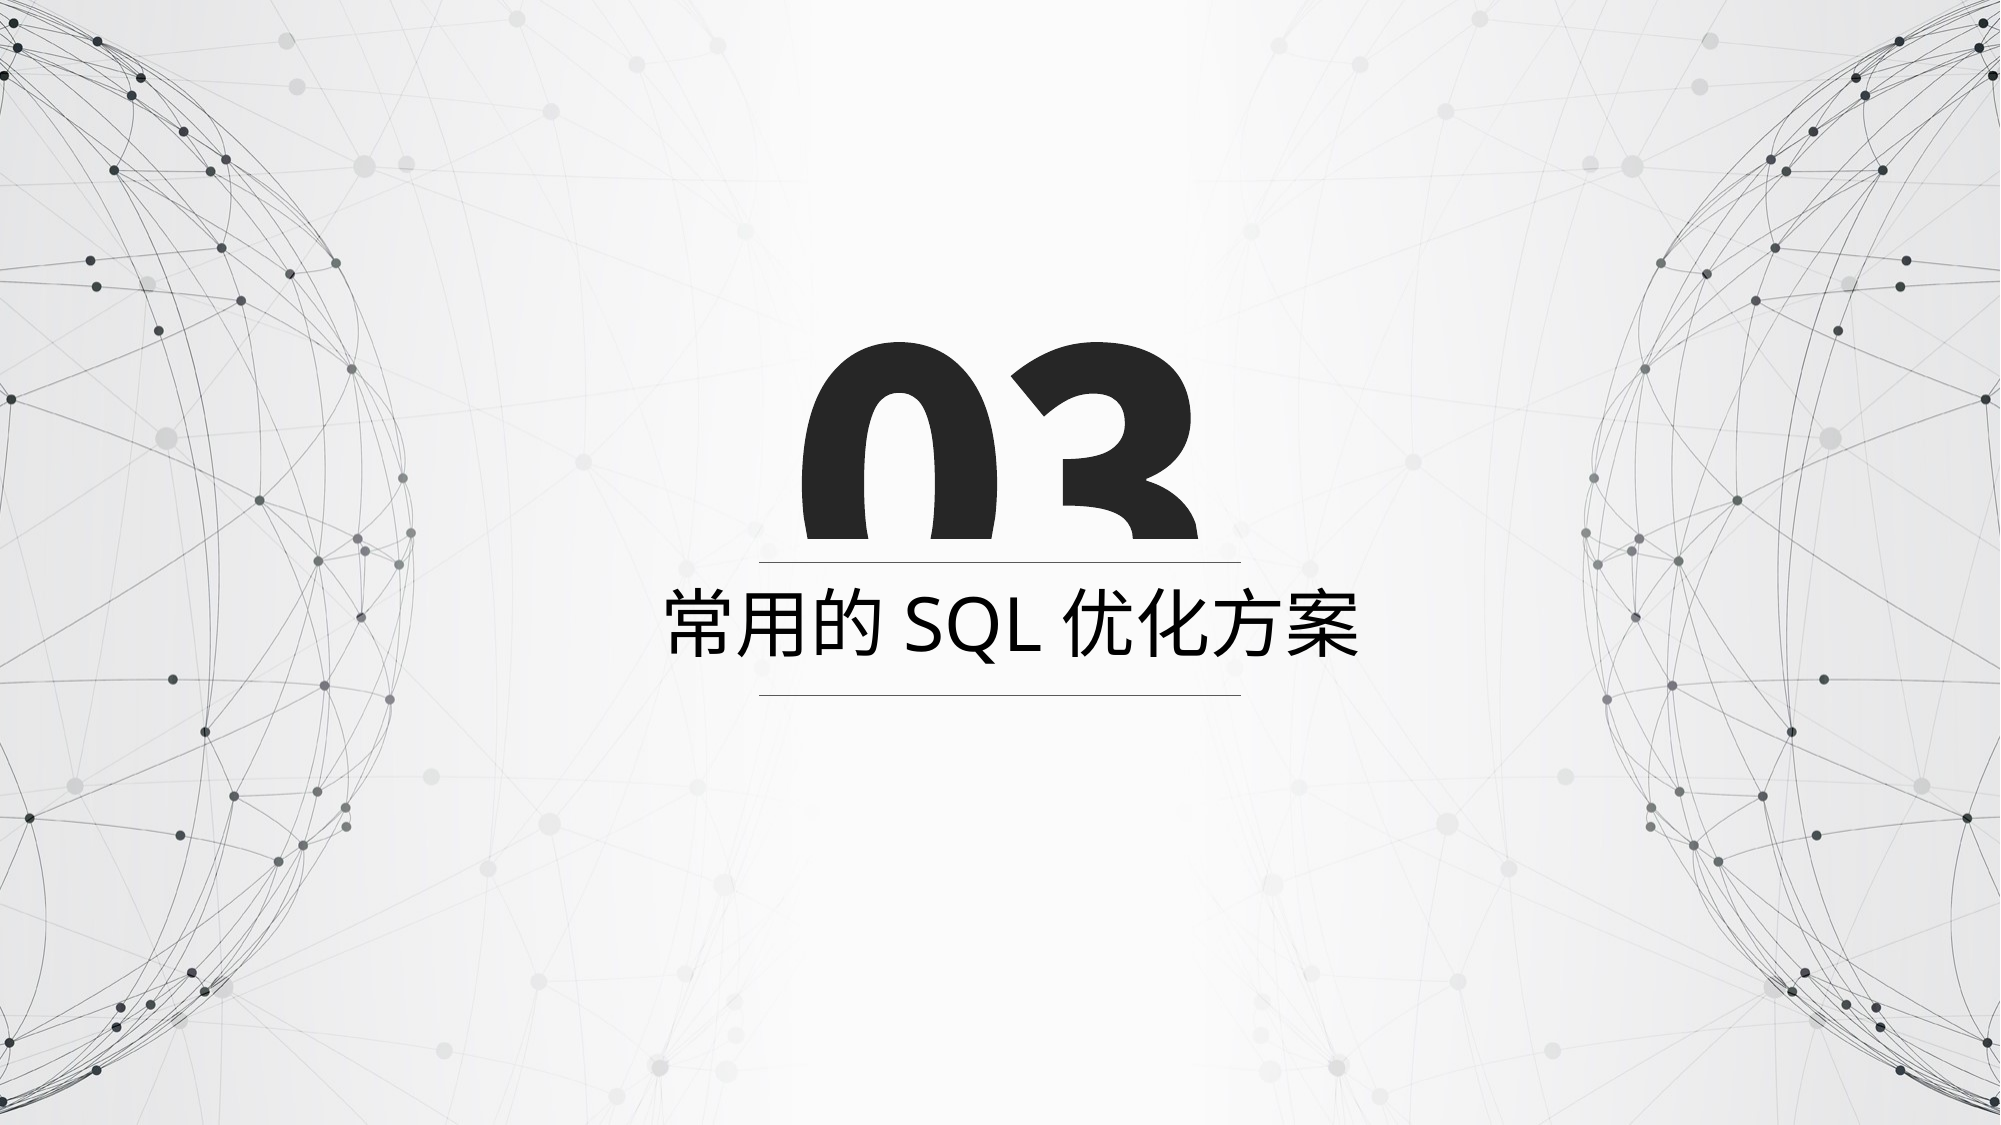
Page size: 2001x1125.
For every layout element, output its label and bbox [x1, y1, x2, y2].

text_box [801, 342, 1199, 539]
picture [0, 0, 2000, 1125]
text_box [658, 562, 1363, 696]
